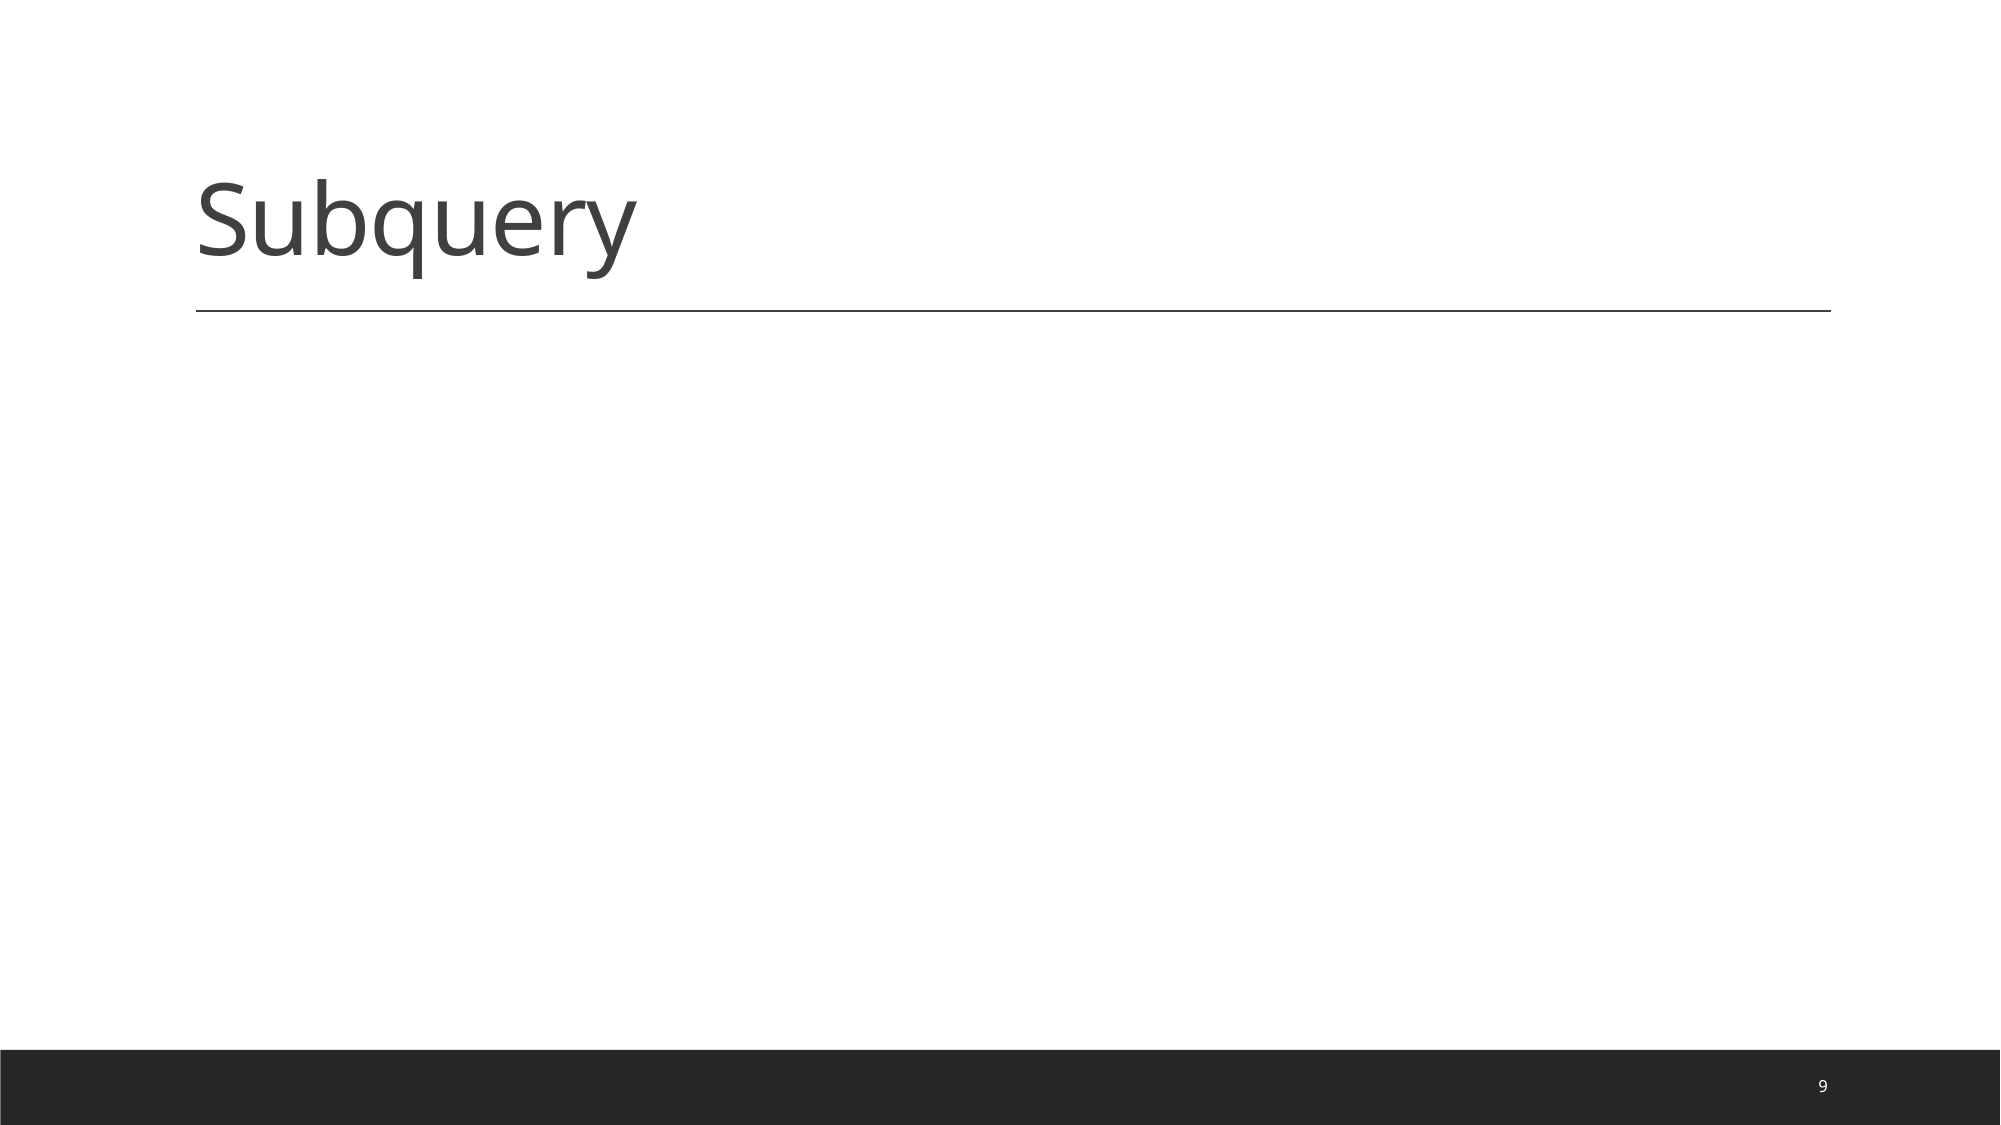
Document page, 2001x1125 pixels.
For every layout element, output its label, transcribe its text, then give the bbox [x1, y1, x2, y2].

title Subquery [180, 47, 1830, 285]
slide_number 9 [1803, 1057, 1932, 1118]
